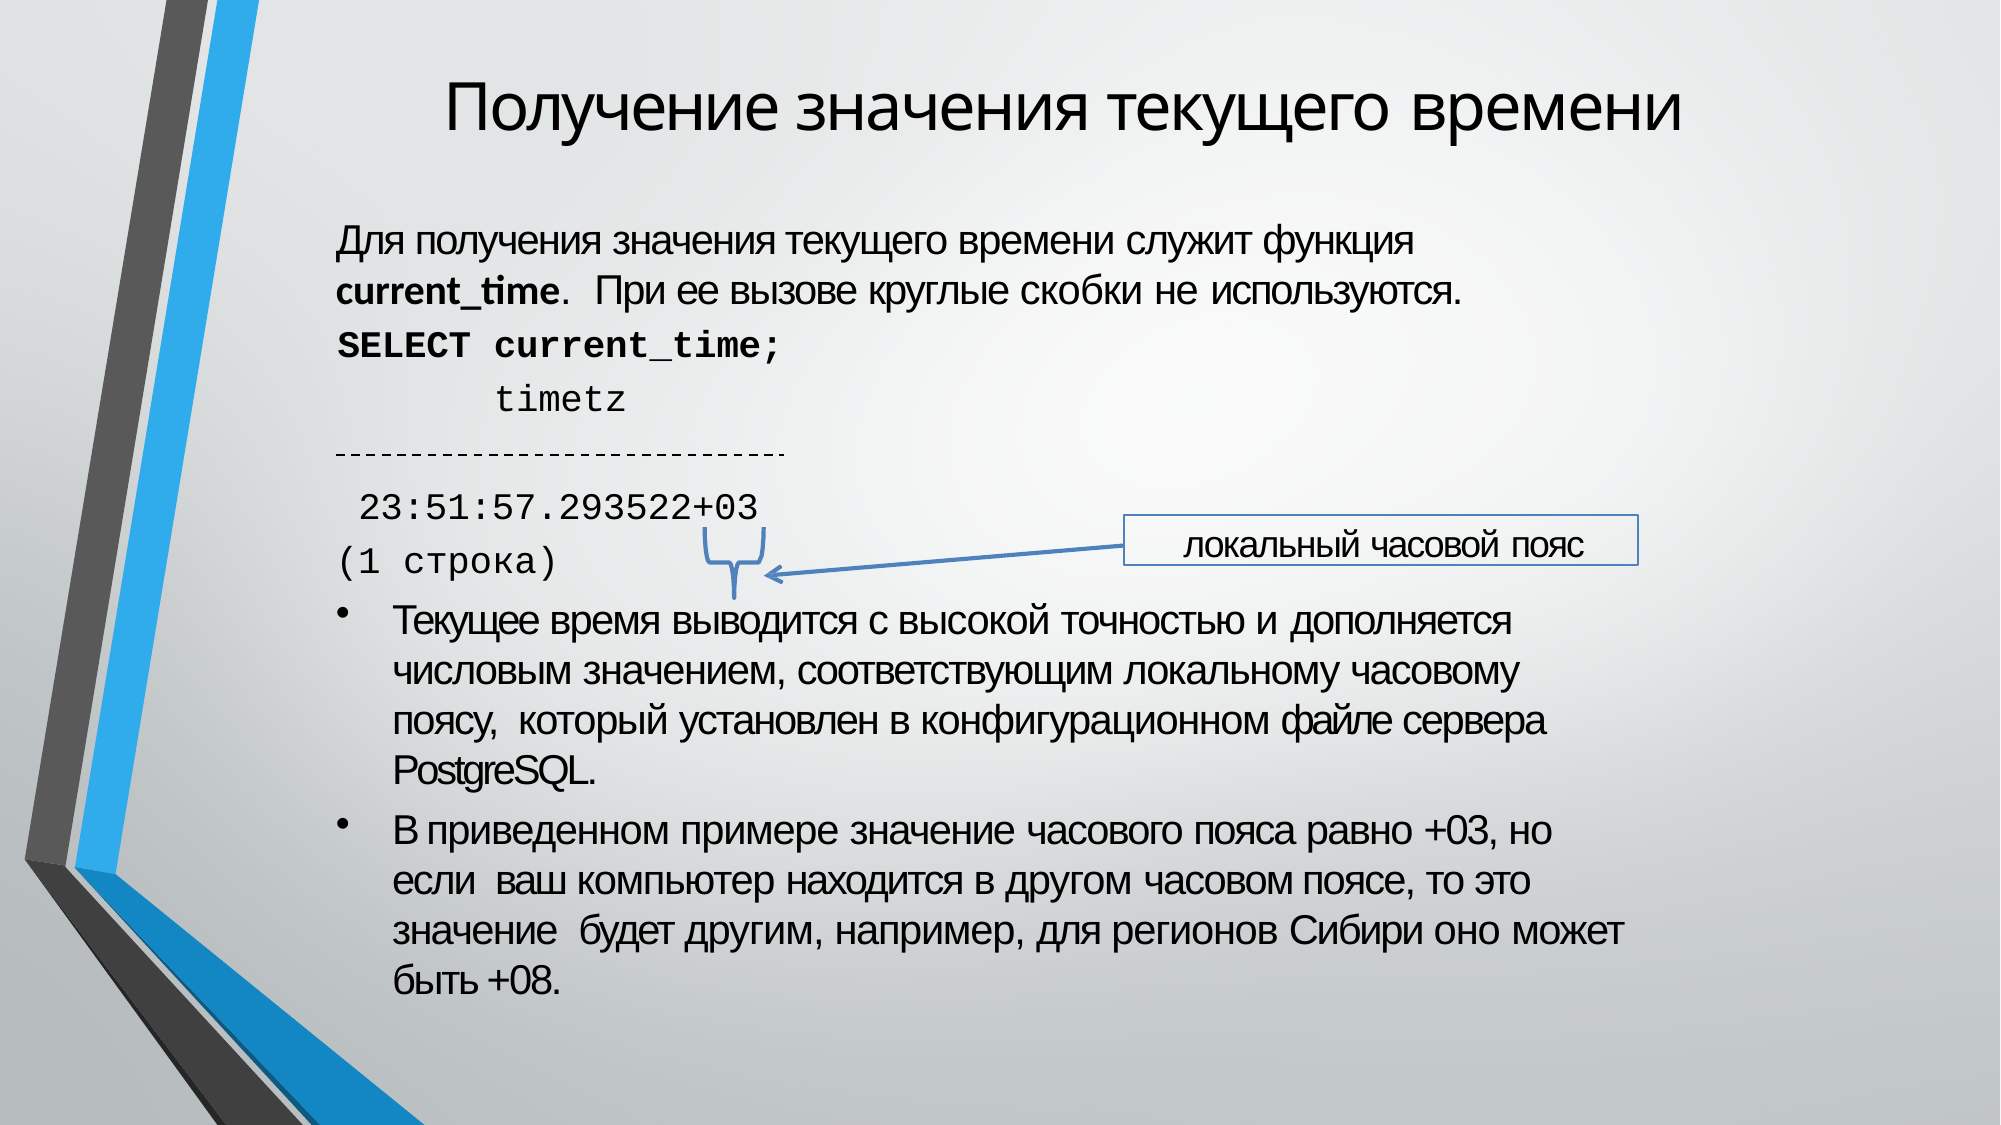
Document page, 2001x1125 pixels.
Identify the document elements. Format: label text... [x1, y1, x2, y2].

title Получение значения текущего времени [305, 8, 1822, 199]
text_box 23:51:57.293522+03 (1 строка) [333, 471, 764, 582]
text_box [702, 524, 1125, 601]
text_box локальный часовой пояс [1124, 515, 1638, 566]
text_box Для получения значения текущего времени служит функция current_time. При ее вызове круглые скобки не используются. SELECT current_time; timetz [333, 210, 1657, 420]
text_box Текущее время выводится с высокой точностью и дополняется числовым значением, соответствующим локальному часовому поясу, который установлен в конфигурационном файле сервера PostgreSQL. В приведенном примере значение часового пояса равно +03, но если ваш компьютер находится в другом часовом поясе, то это значение будет другим, например, для регионов Сибири оно может быть +08. [333, 590, 1635, 1004]
